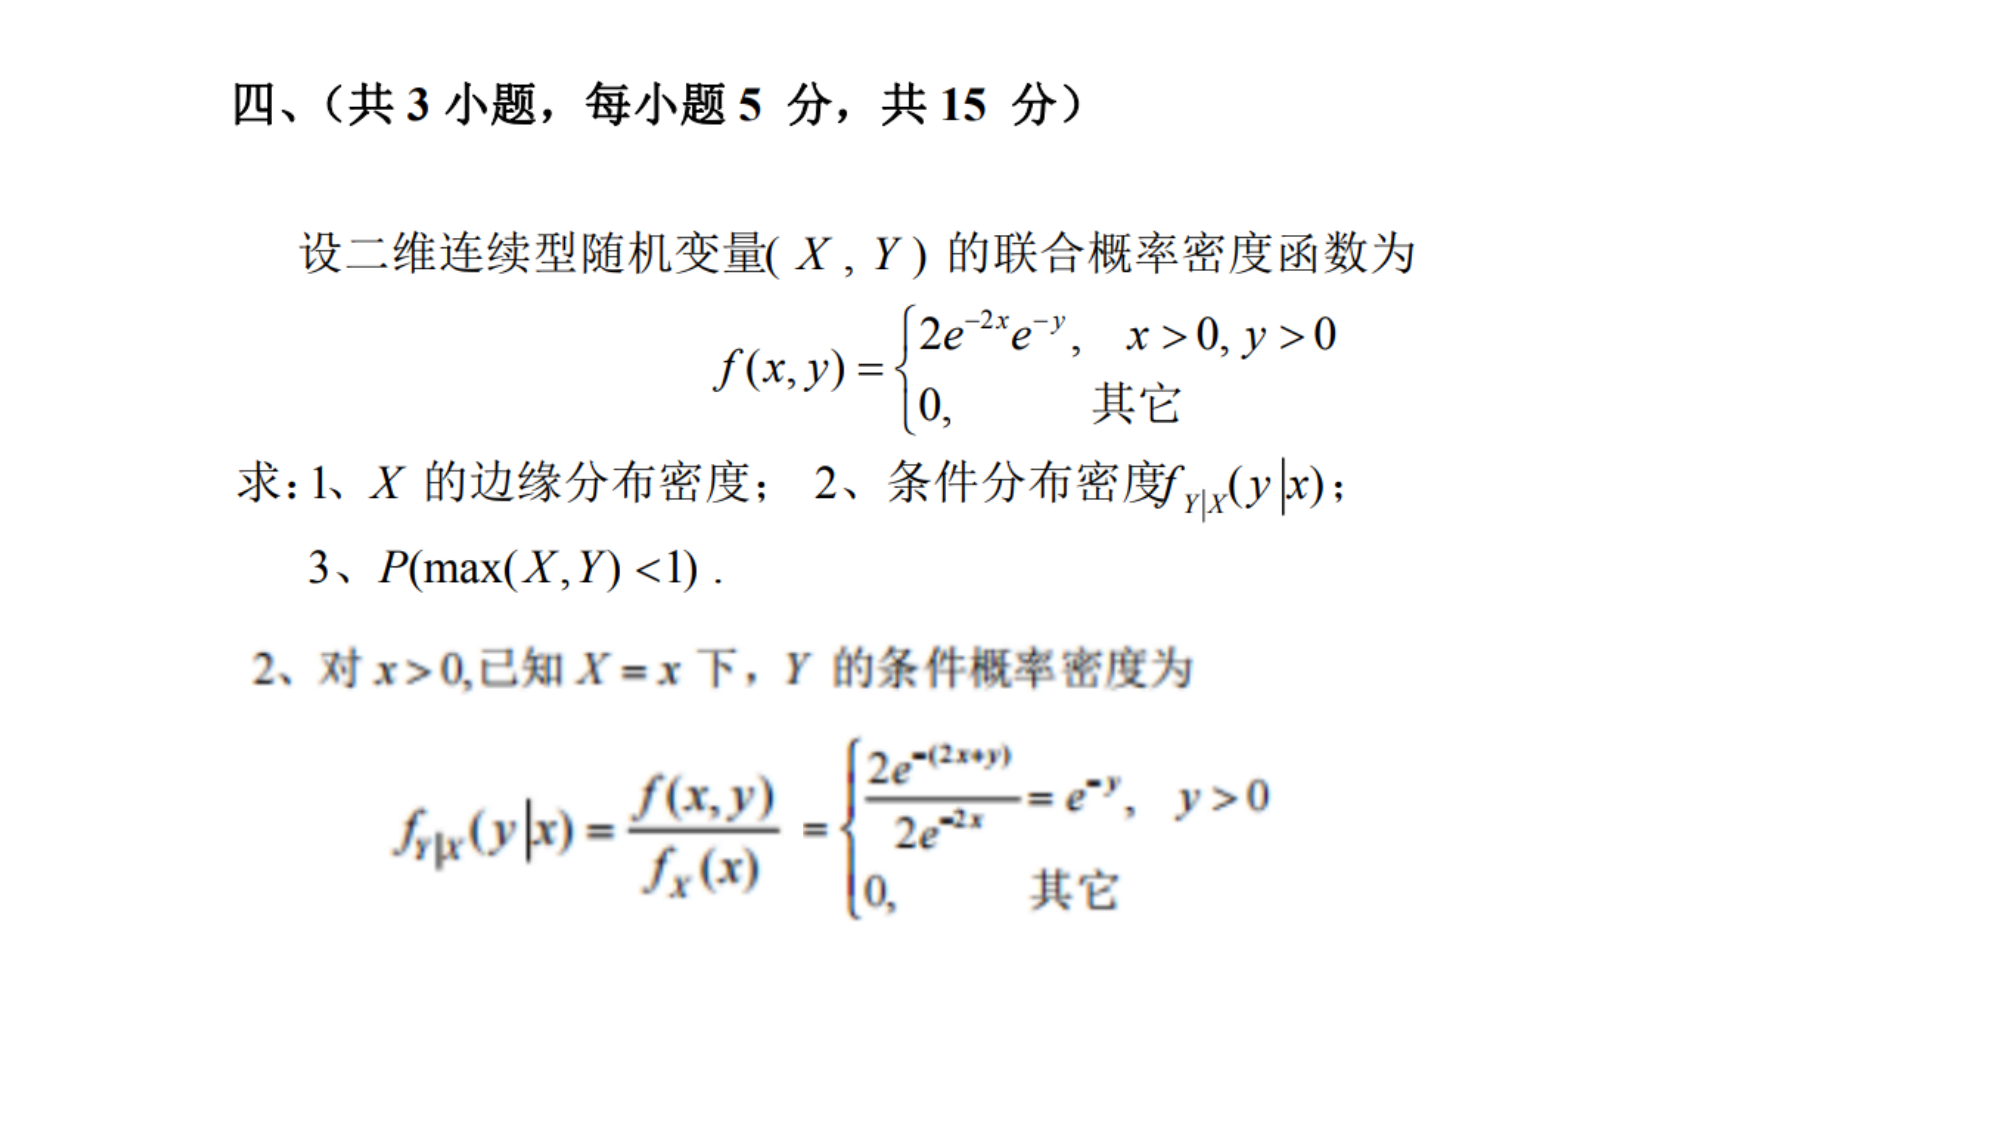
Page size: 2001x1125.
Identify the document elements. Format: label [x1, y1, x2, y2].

picture [232, 624, 1202, 711]
picture [212, 42, 1443, 621]
picture [803, 722, 1303, 934]
picture [377, 743, 784, 912]
